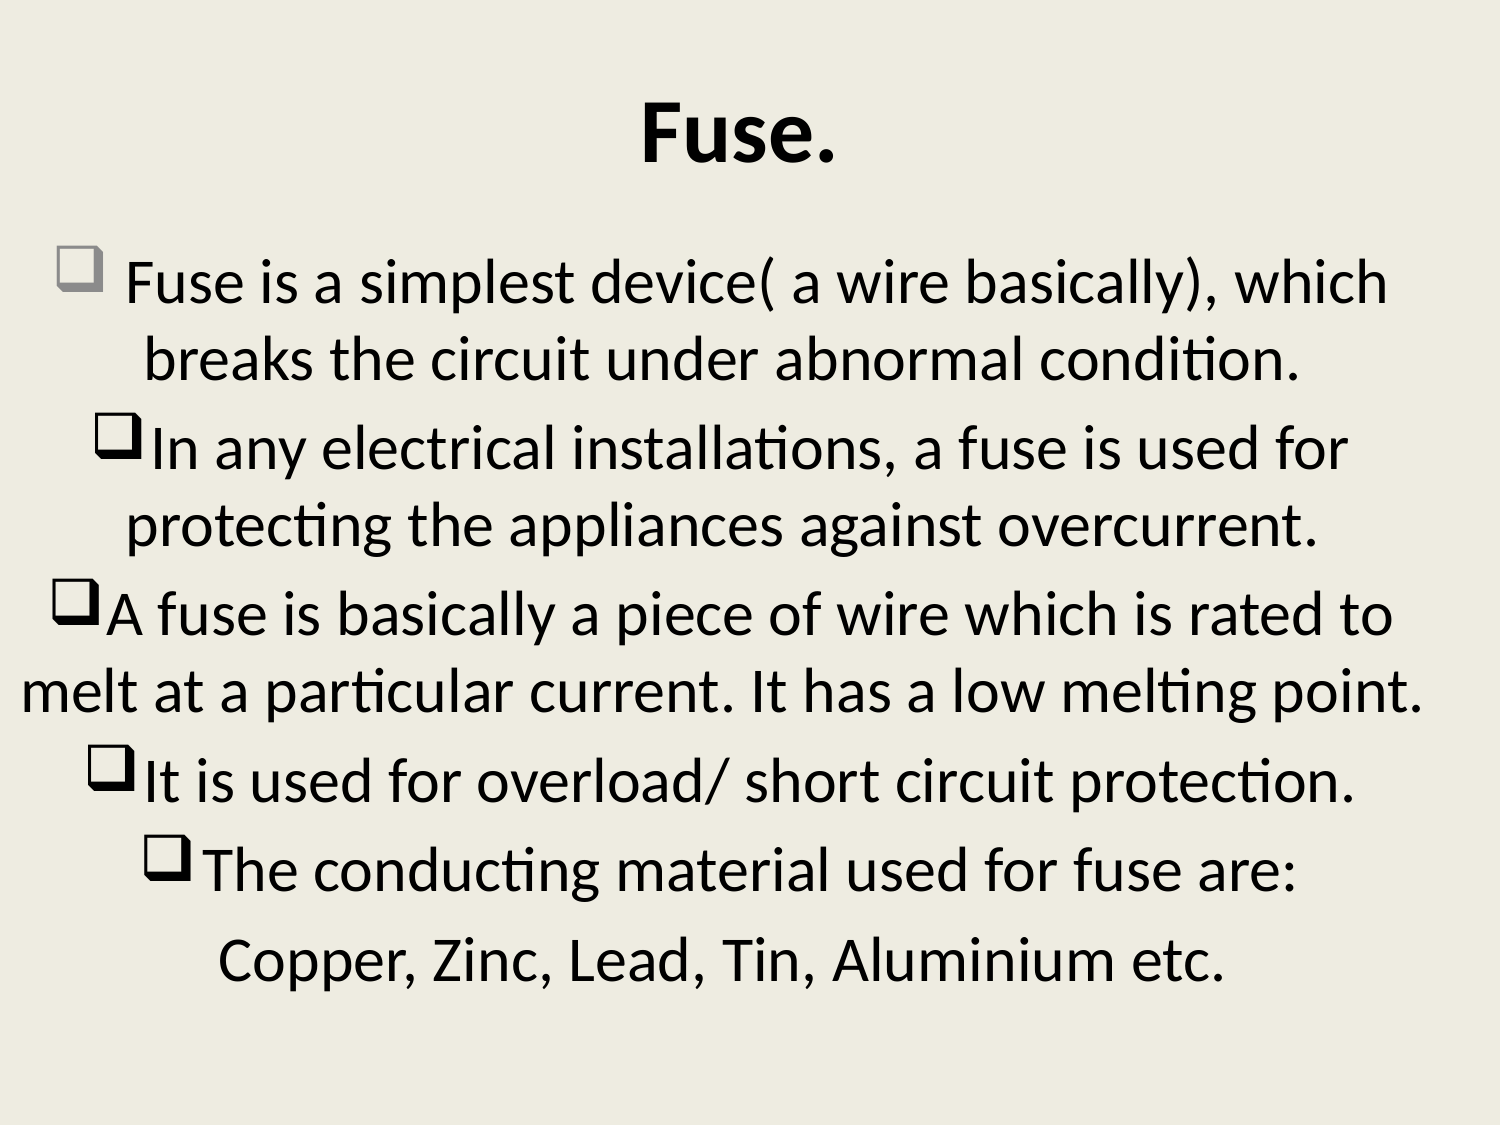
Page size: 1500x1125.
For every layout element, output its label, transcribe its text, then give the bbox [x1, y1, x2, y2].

subtitle Fuse is a simplest device( a wire basically), which breaks the circuit under abnormal condition. In any electrical installations, a fuse is used for protecting the appliances against overcurrent. A fuse is basically a piece of wire which is rated to melt at a particular current. It has a low melting point. It is used for overload/ short circuit protection. The conducting material used for fuse are: Copper, Zinc, Lead, Tin, Aluminium etc. [0, 231, 1447, 1035]
title Fuse. [112, 54, 1388, 197]
